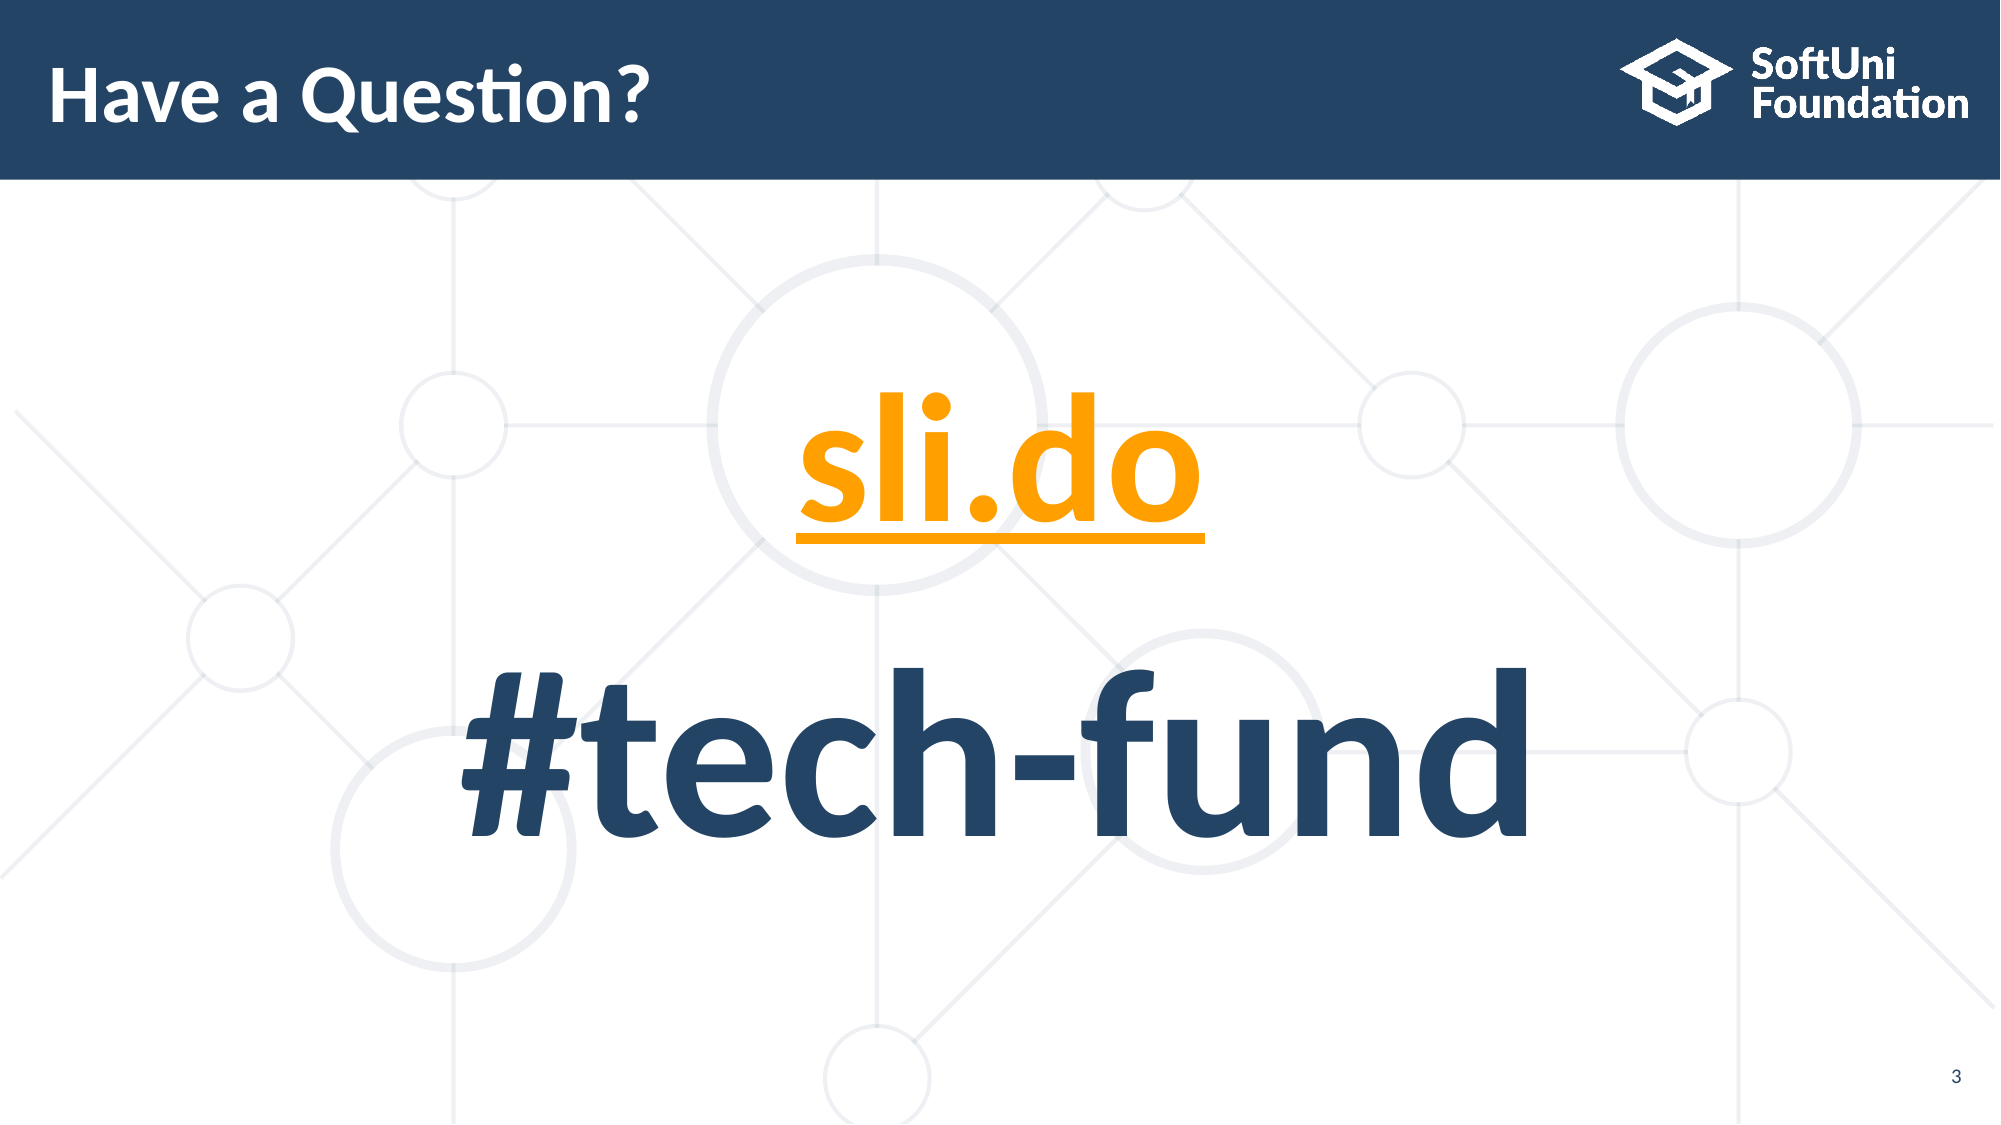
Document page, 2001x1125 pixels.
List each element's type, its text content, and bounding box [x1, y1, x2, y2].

picture [1619, 38, 1968, 126]
title Have a Question? [31, 16, 1591, 162]
slide_number 3 [1897, 1049, 1968, 1101]
list sli.do #tech-fund [31, 196, 1970, 1050]
